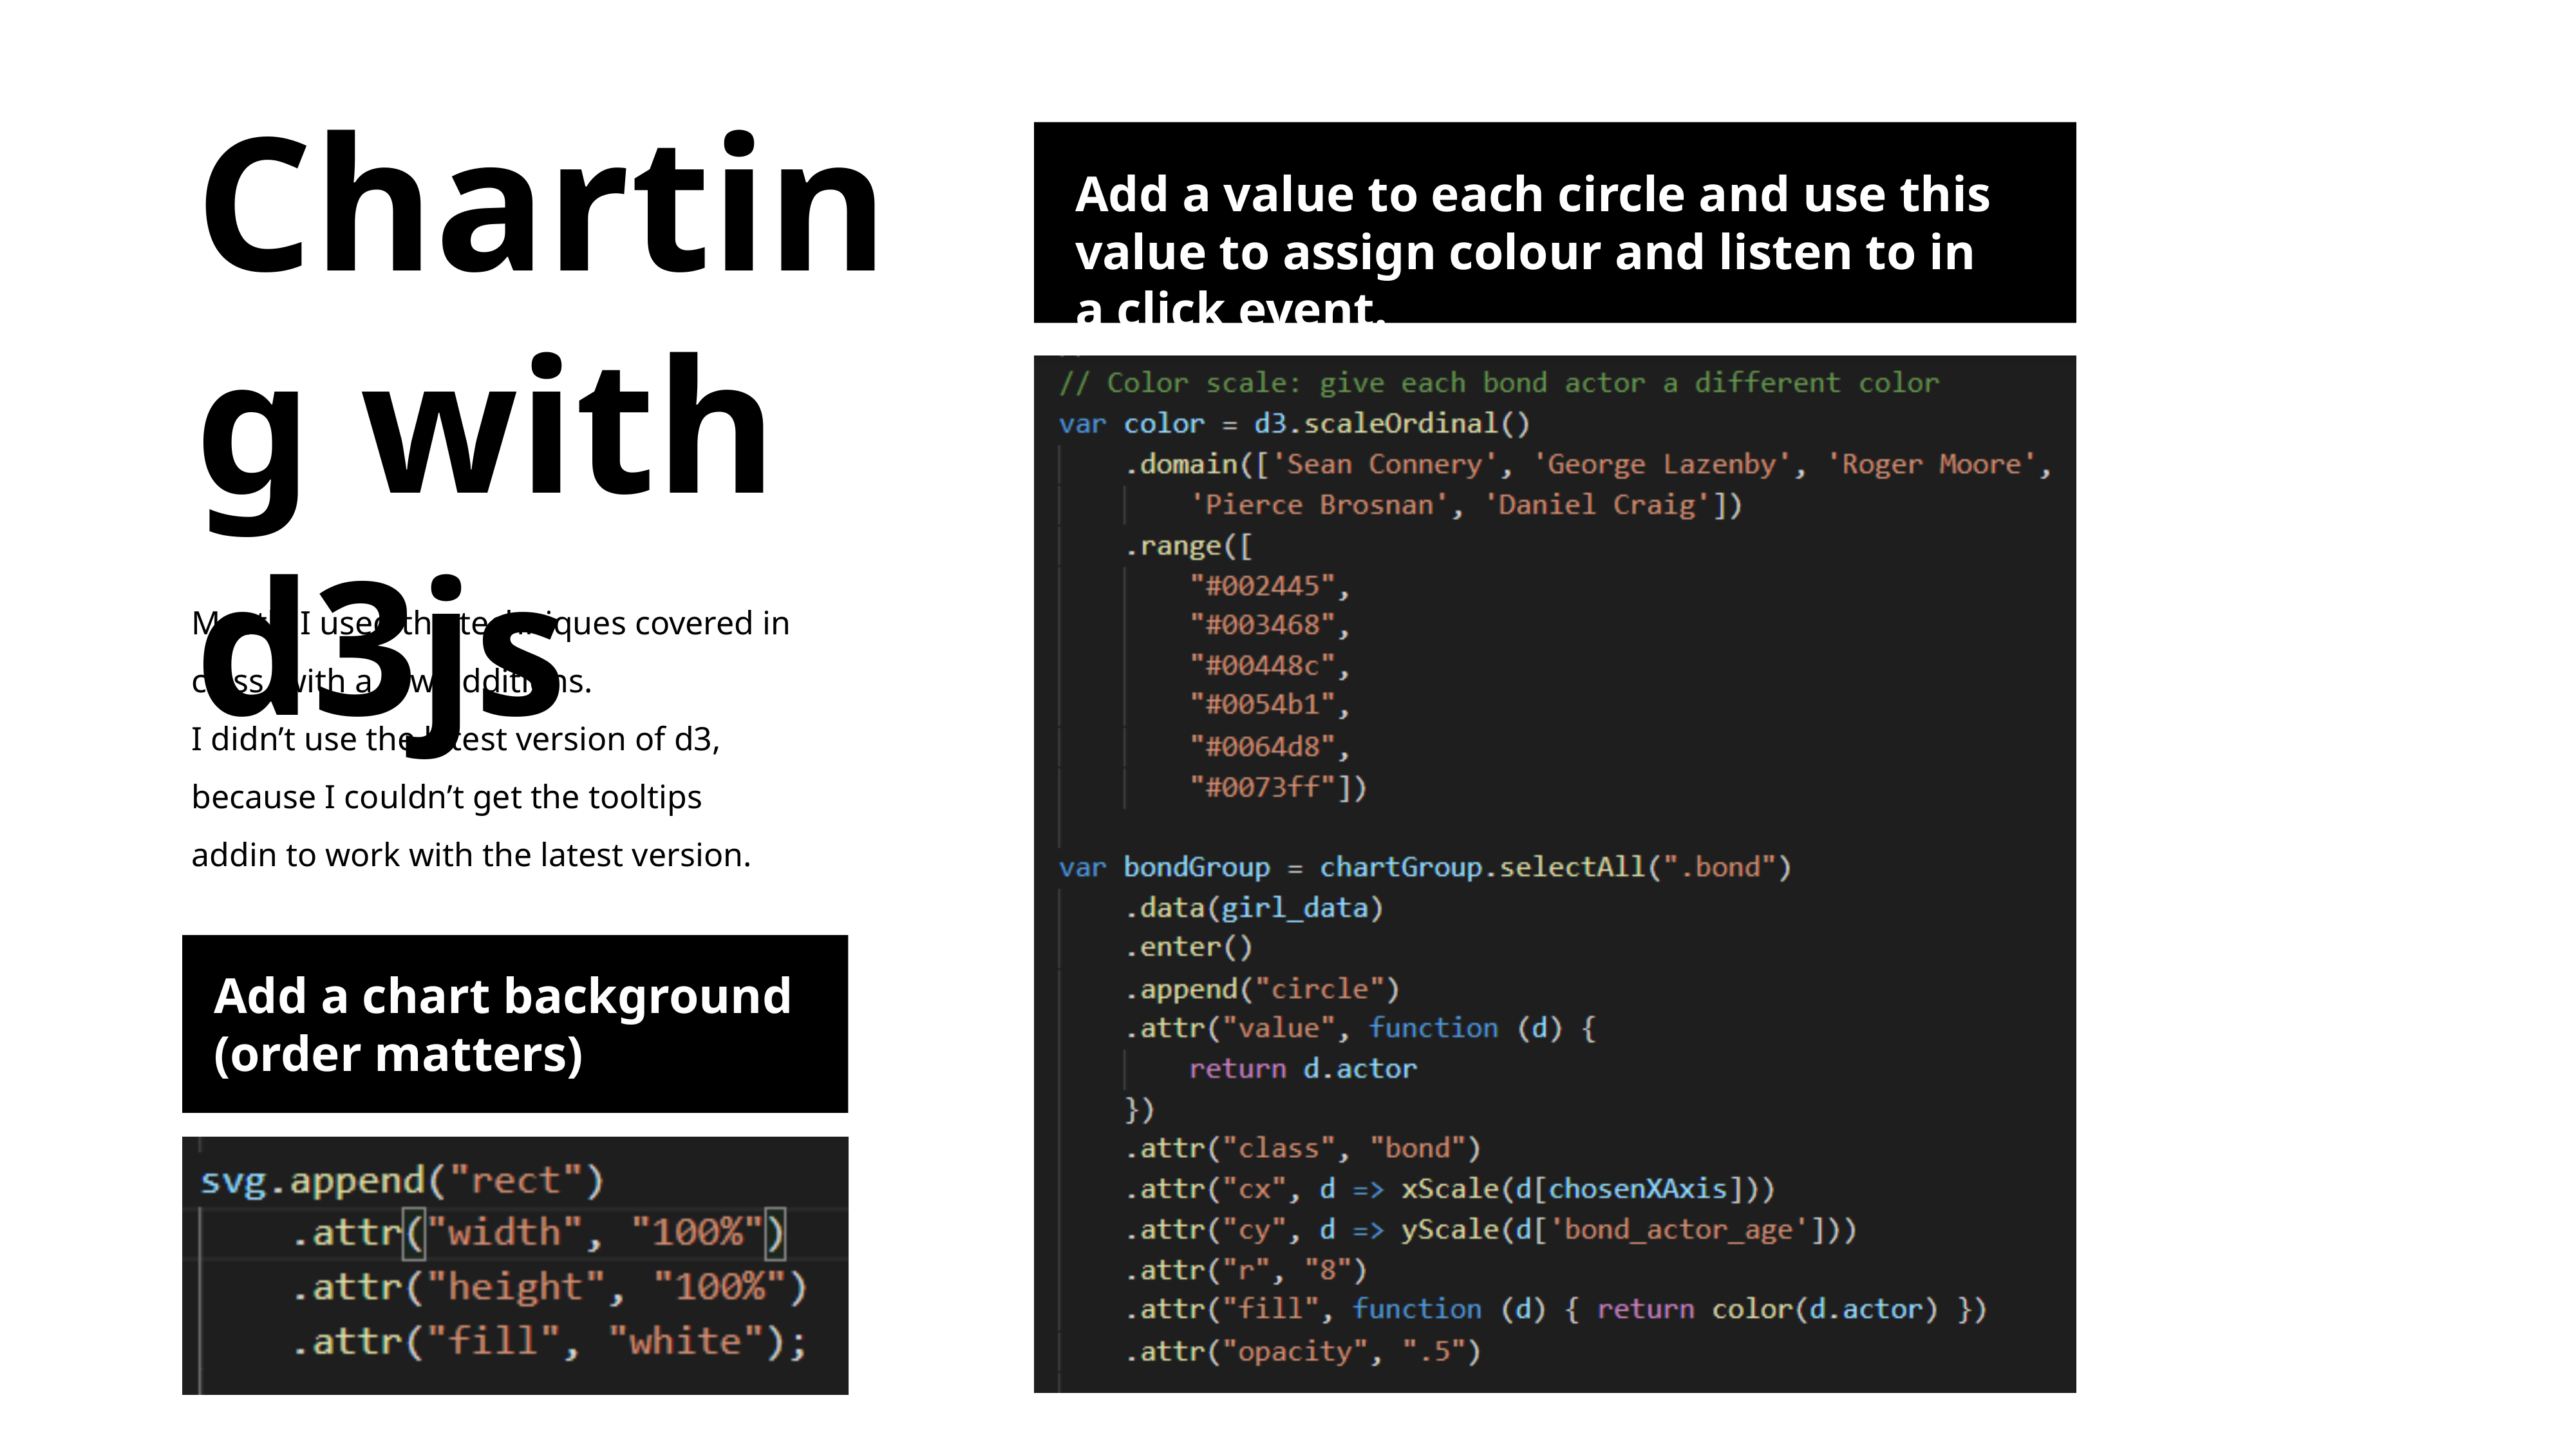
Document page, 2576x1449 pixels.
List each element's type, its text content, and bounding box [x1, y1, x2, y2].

text_box Charting with d3js [185, 80, 911, 757]
text_box Mostly I used the techniques covered in class, with a few additions. I didn’t use the latest version of d3, because I couldn’t get the tooltips addin to work with the latest version. [182, 578, 804, 878]
picture [182, 1137, 849, 1395]
text_box [182, 934, 849, 1113]
picture [1033, 355, 2076, 1393]
text_box Add a chart background (order matters) [204, 960, 827, 1086]
text_box [1033, 121, 2077, 323]
text_box Add a value to each circle and use this value to assign colour and listen to in a click event. [1066, 158, 2026, 343]
